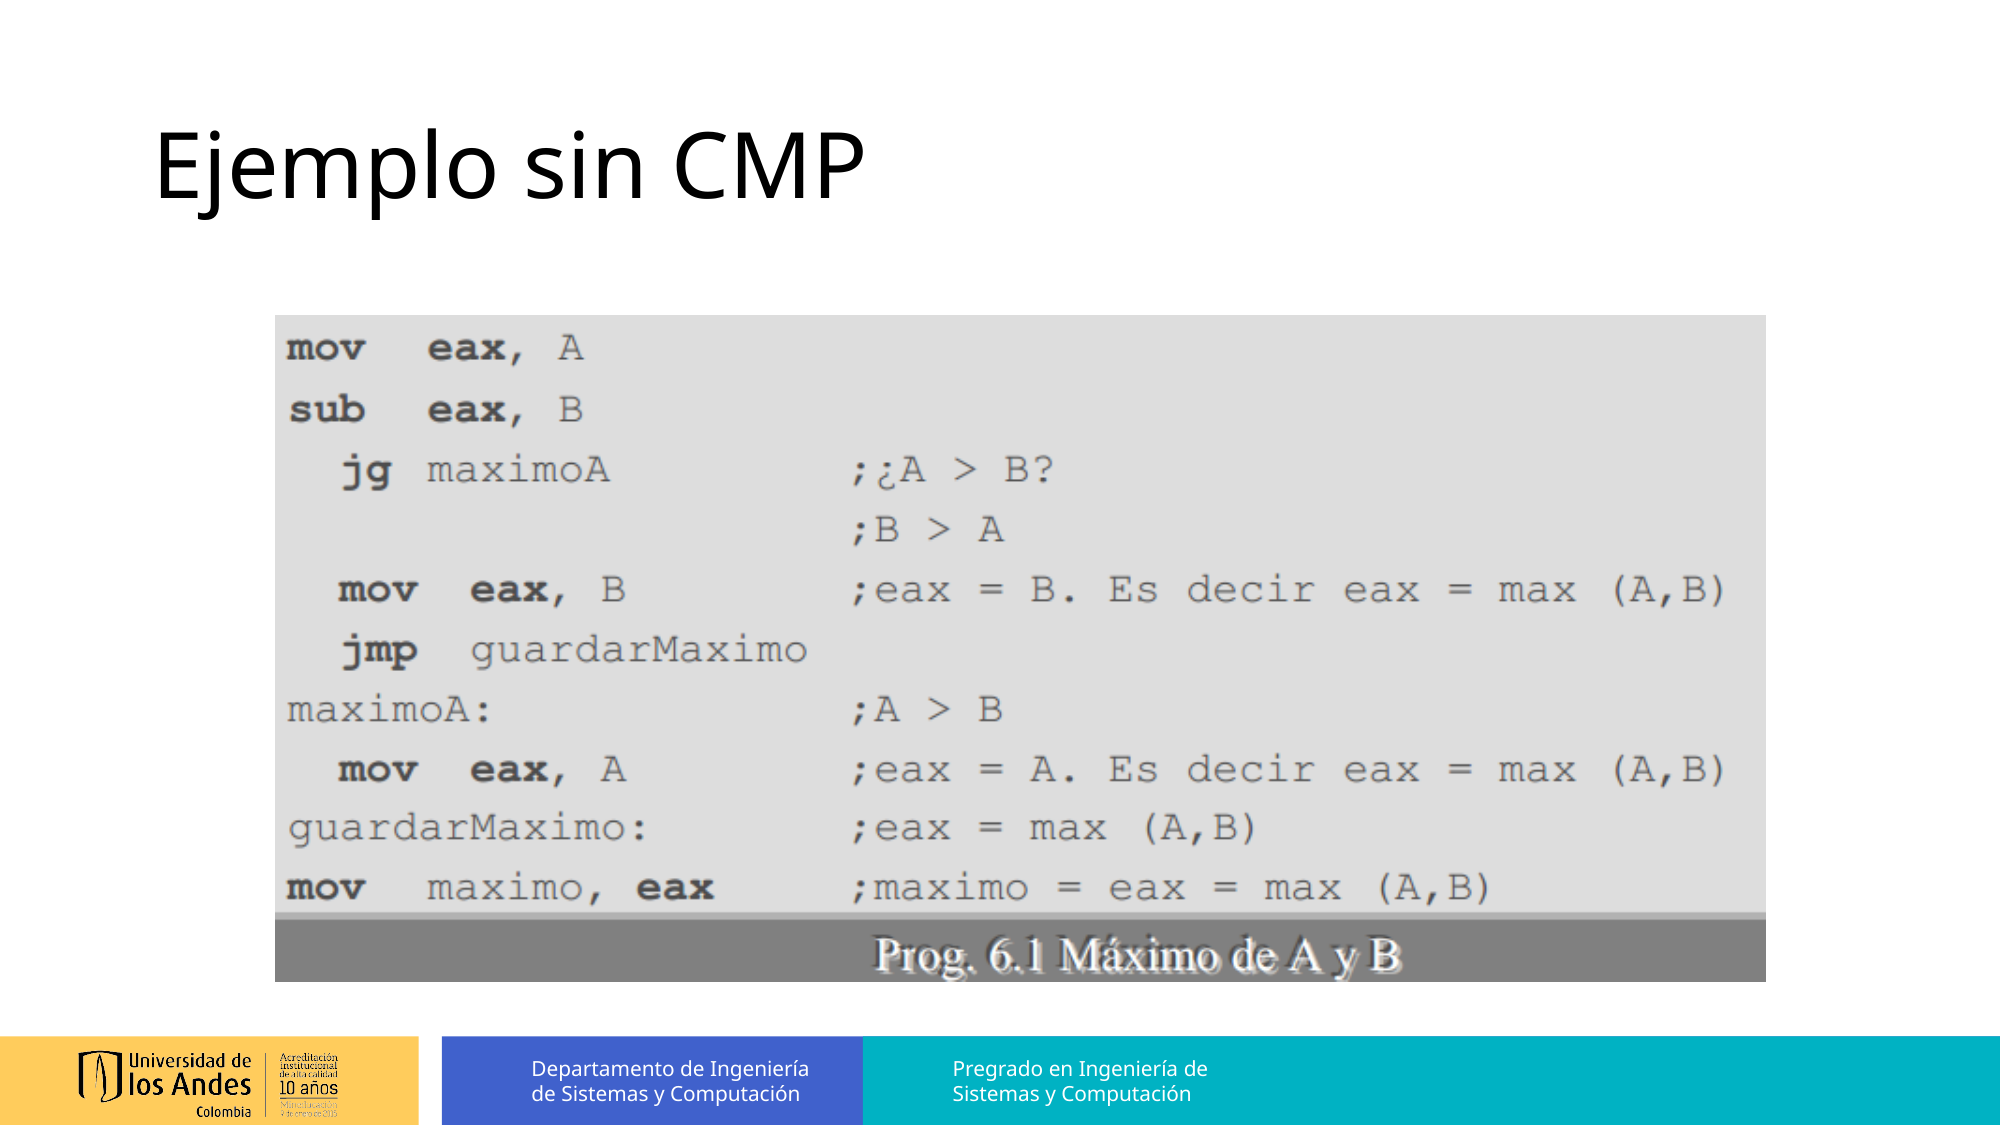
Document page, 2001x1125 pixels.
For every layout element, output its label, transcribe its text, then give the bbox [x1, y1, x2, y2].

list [275, 315, 1766, 982]
title Ejemplo sin CMP [137, 59, 1863, 278]
picture [55, 1022, 364, 1125]
